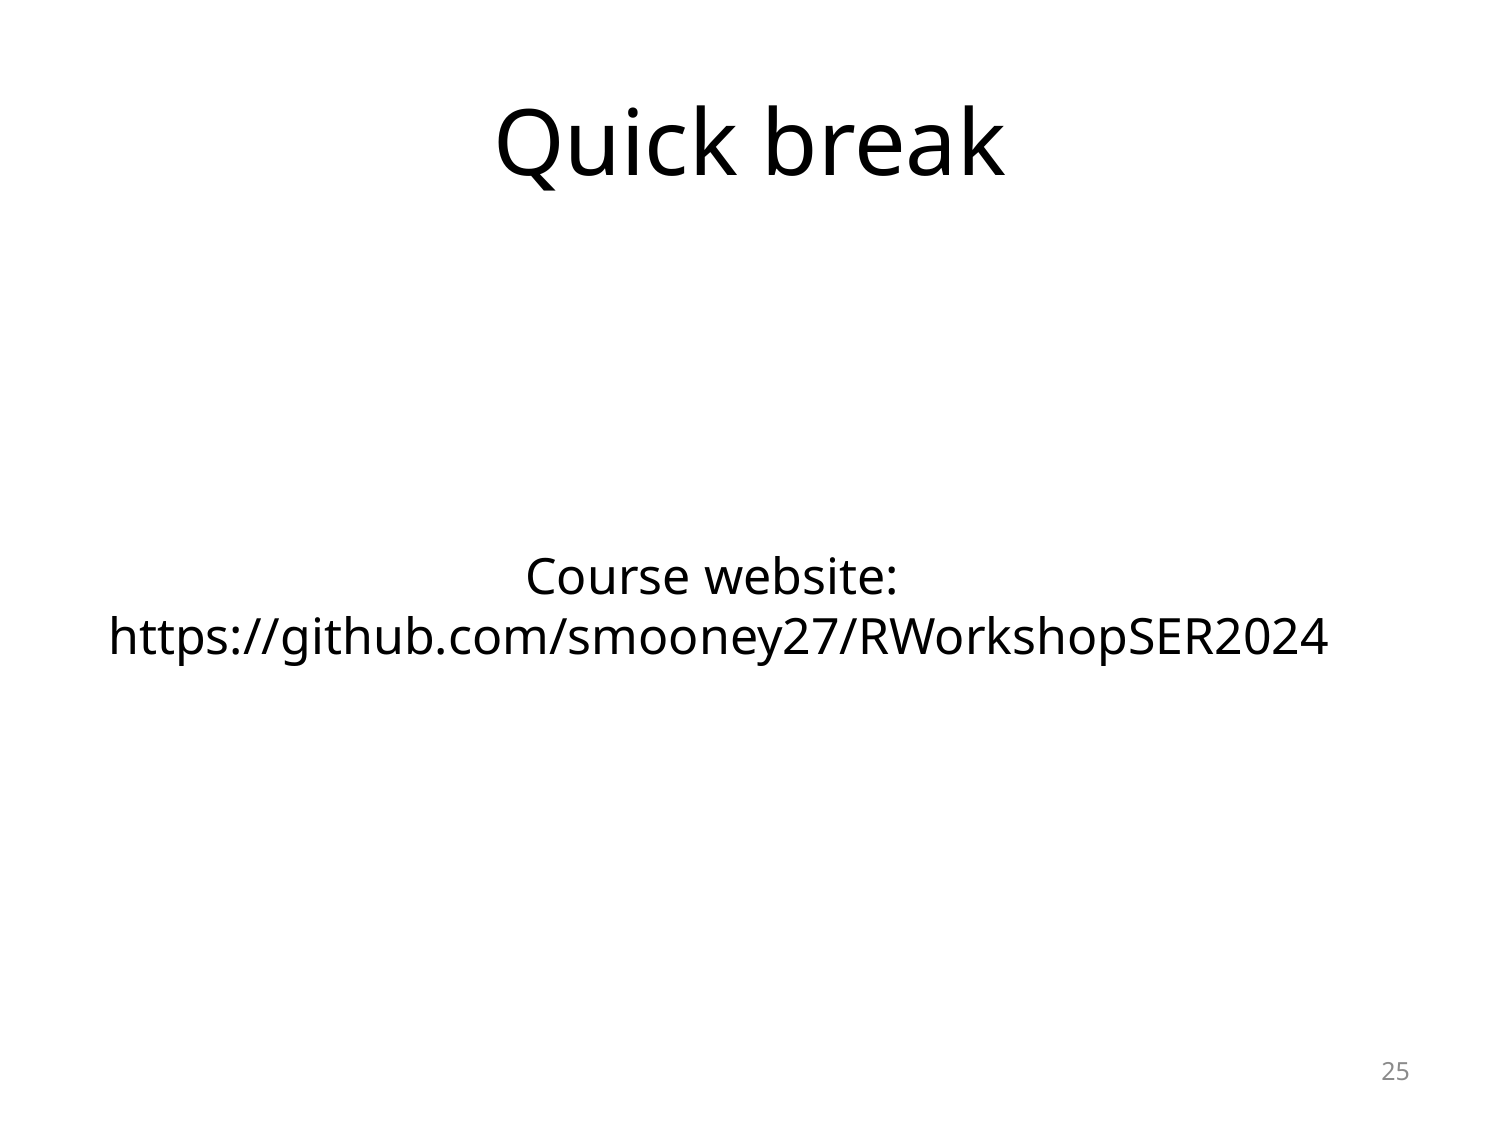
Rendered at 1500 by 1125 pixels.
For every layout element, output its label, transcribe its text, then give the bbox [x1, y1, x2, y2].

title Quick break [75, 45, 1425, 233]
text_box Course website: https://github.com/smooney27/RWorkshopSER2024 [62, 537, 1375, 673]
slide_number 25 [1074, 1042, 1425, 1103]
